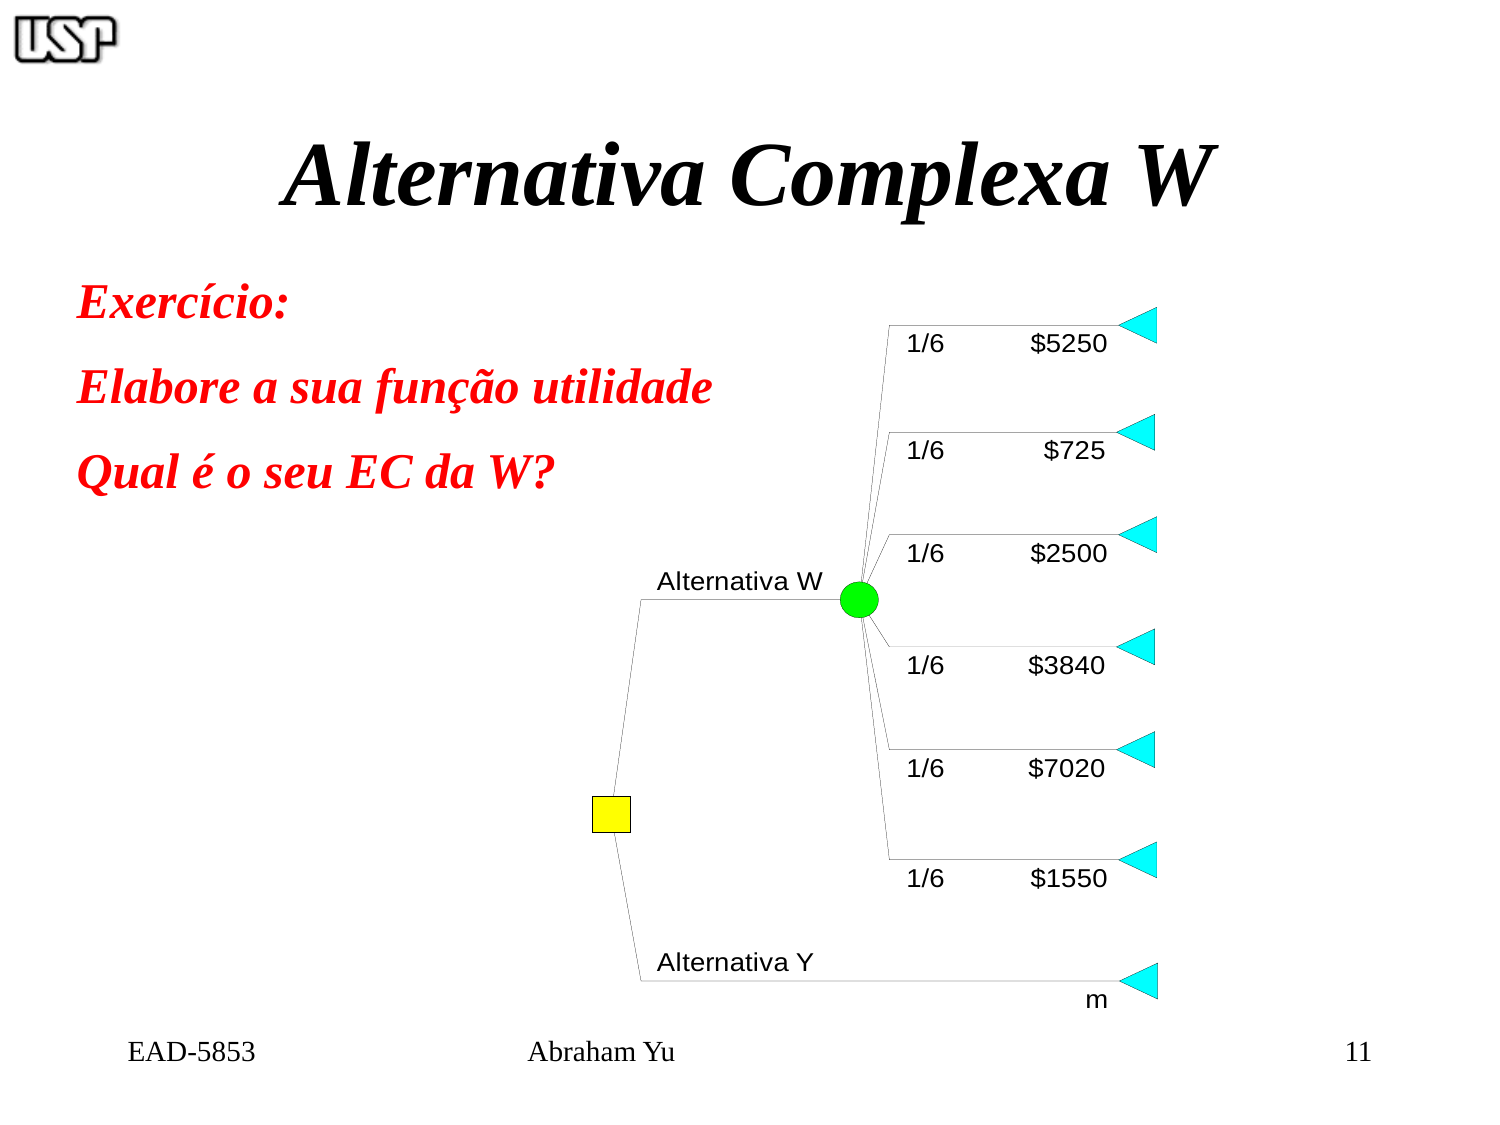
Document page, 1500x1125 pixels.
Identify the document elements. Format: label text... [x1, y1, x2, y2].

slide_number 11 [1074, 1041, 1388, 1101]
footer Abraham Yu [512, 1041, 988, 1101]
text_box Exercício: Elabore a sua função utilidade Qual é o seu EC da W? [61, 260, 762, 506]
picture [249, 274, 1500, 1032]
title Alternativa Complexa W [112, 74, 1388, 263]
picture [0, 0, 126, 77]
slide_number EAD-5853 [112, 1024, 426, 1101]
